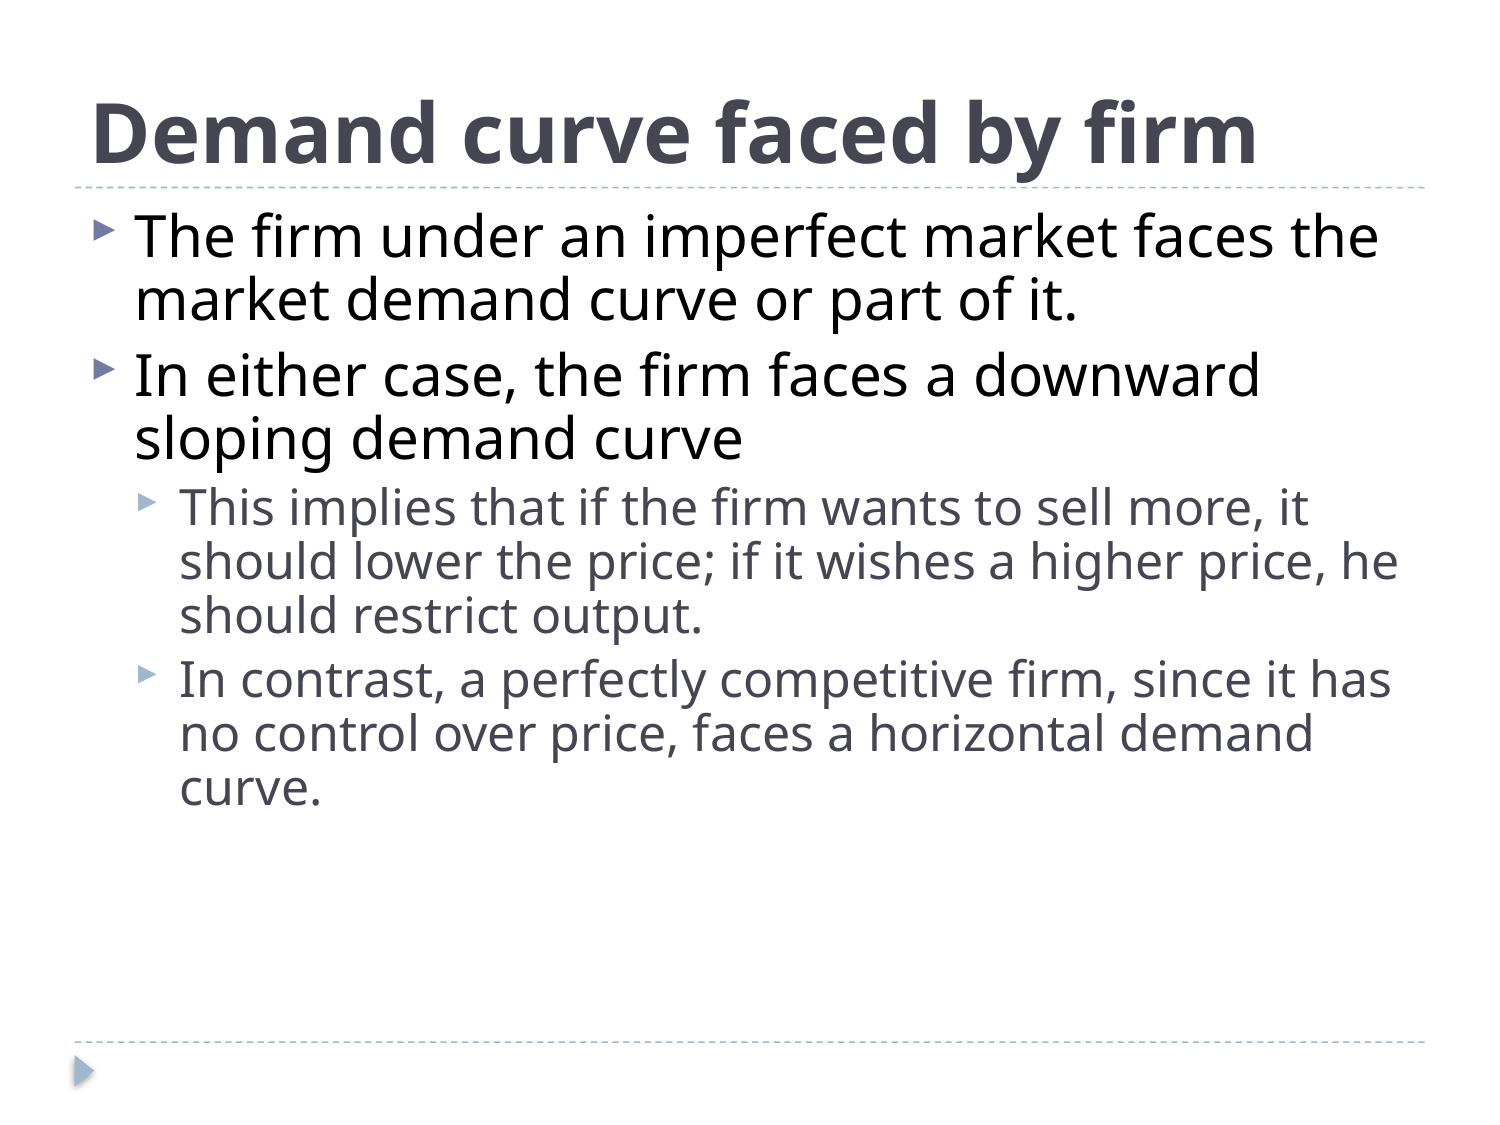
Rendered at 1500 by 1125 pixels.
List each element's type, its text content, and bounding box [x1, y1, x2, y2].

list The firm under an imperfect market faces the market demand curve or part of it. In either case, the firm faces a downward sloping demand curve This implies that if the firm wants to sell more, it should lower the price; if it wishes a higher price, he should restrict output. In contrast, a perfectly competitive firm, since it has no control over price, faces a horizontal demand curve. [75, 200, 1425, 1006]
title Demand curve faced by firm [75, 24, 1425, 188]
